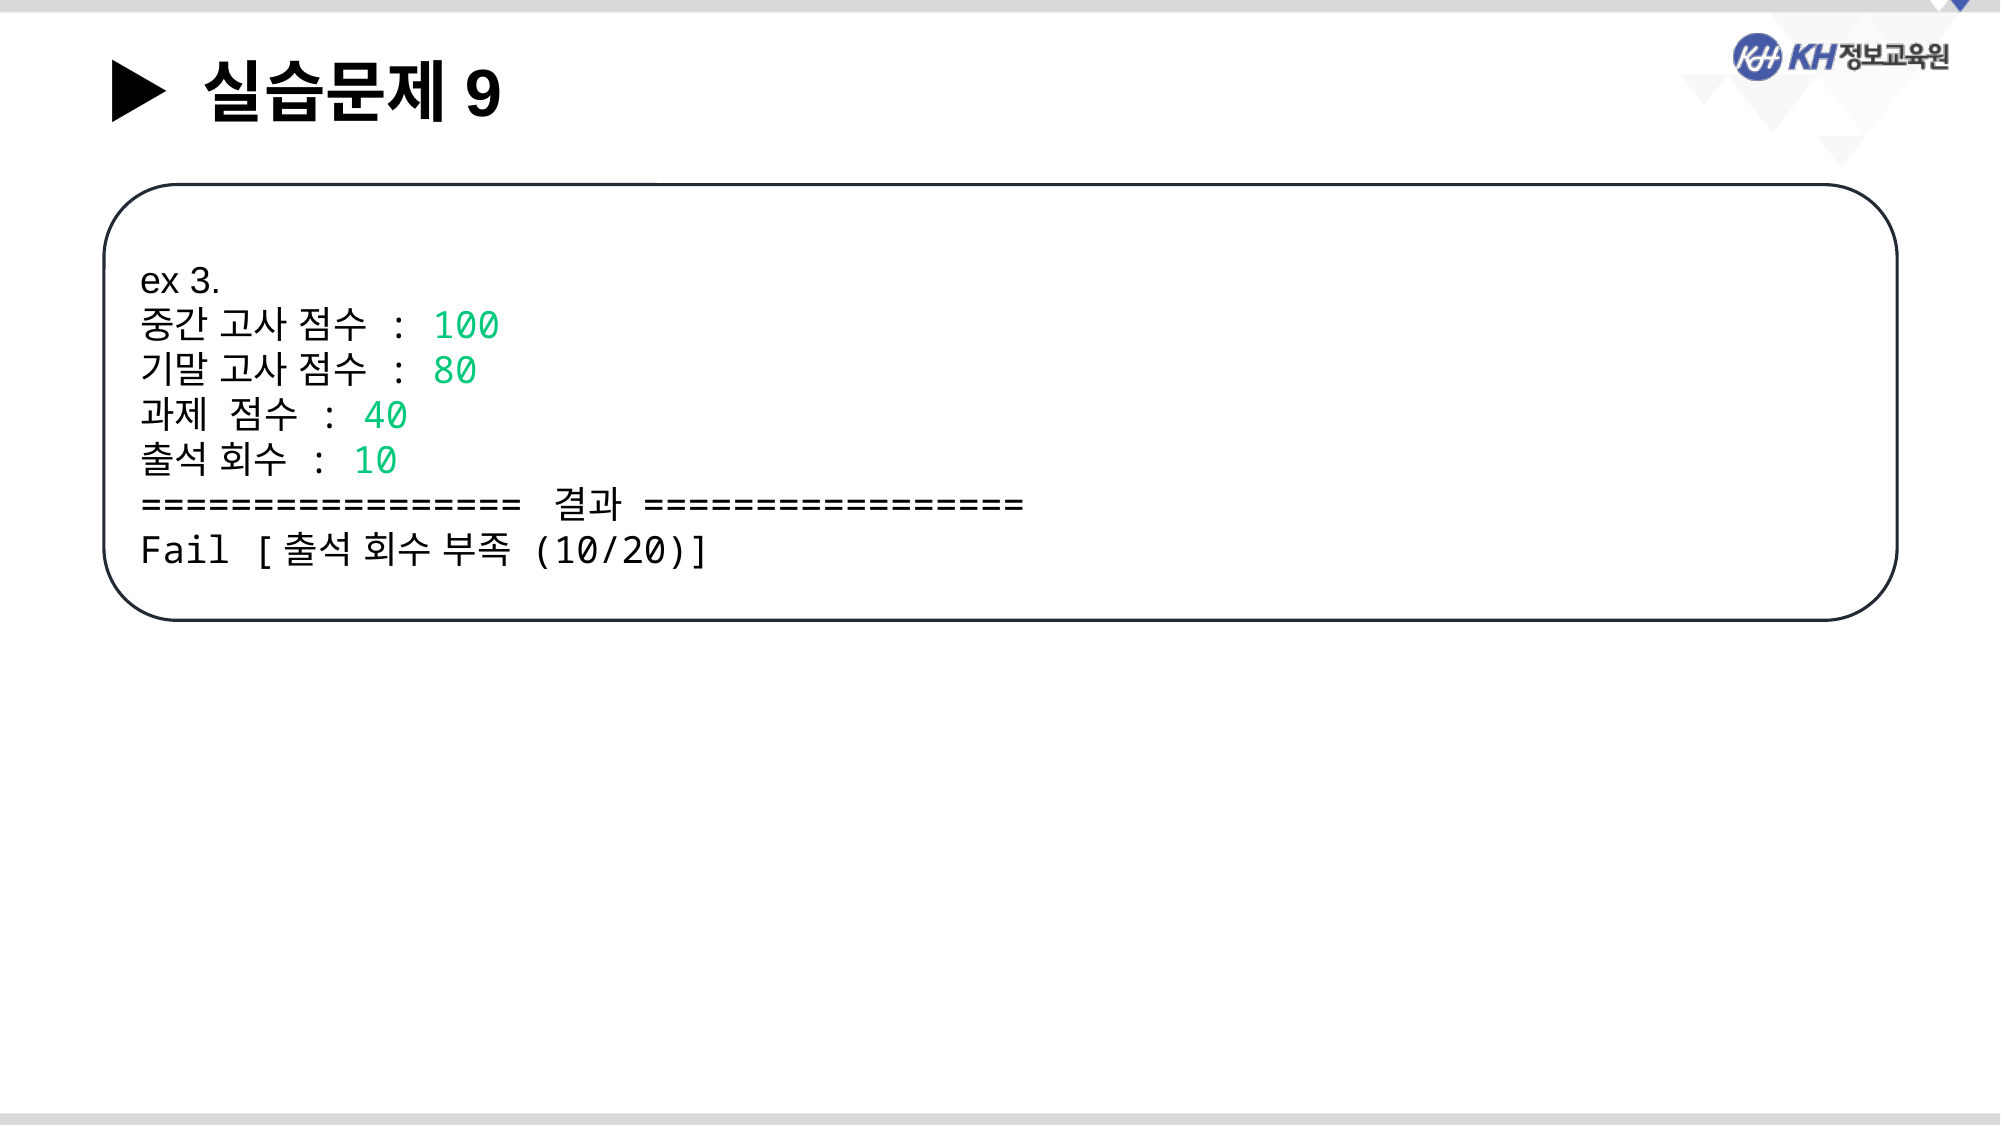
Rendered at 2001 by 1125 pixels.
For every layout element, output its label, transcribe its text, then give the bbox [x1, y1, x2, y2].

text_box ex 3. 중간 고사 점수 : 100 기말 고사 점수 : 80 과제 점수 : 40 출석 회수 : 10 ================= 결과 ================= Fail [출석 회수 부족 (10/20)] [102, 183, 1899, 622]
text_box ▶ 실습문제9 [90, 42, 1980, 137]
picture [0, 0, 2001, 1113]
